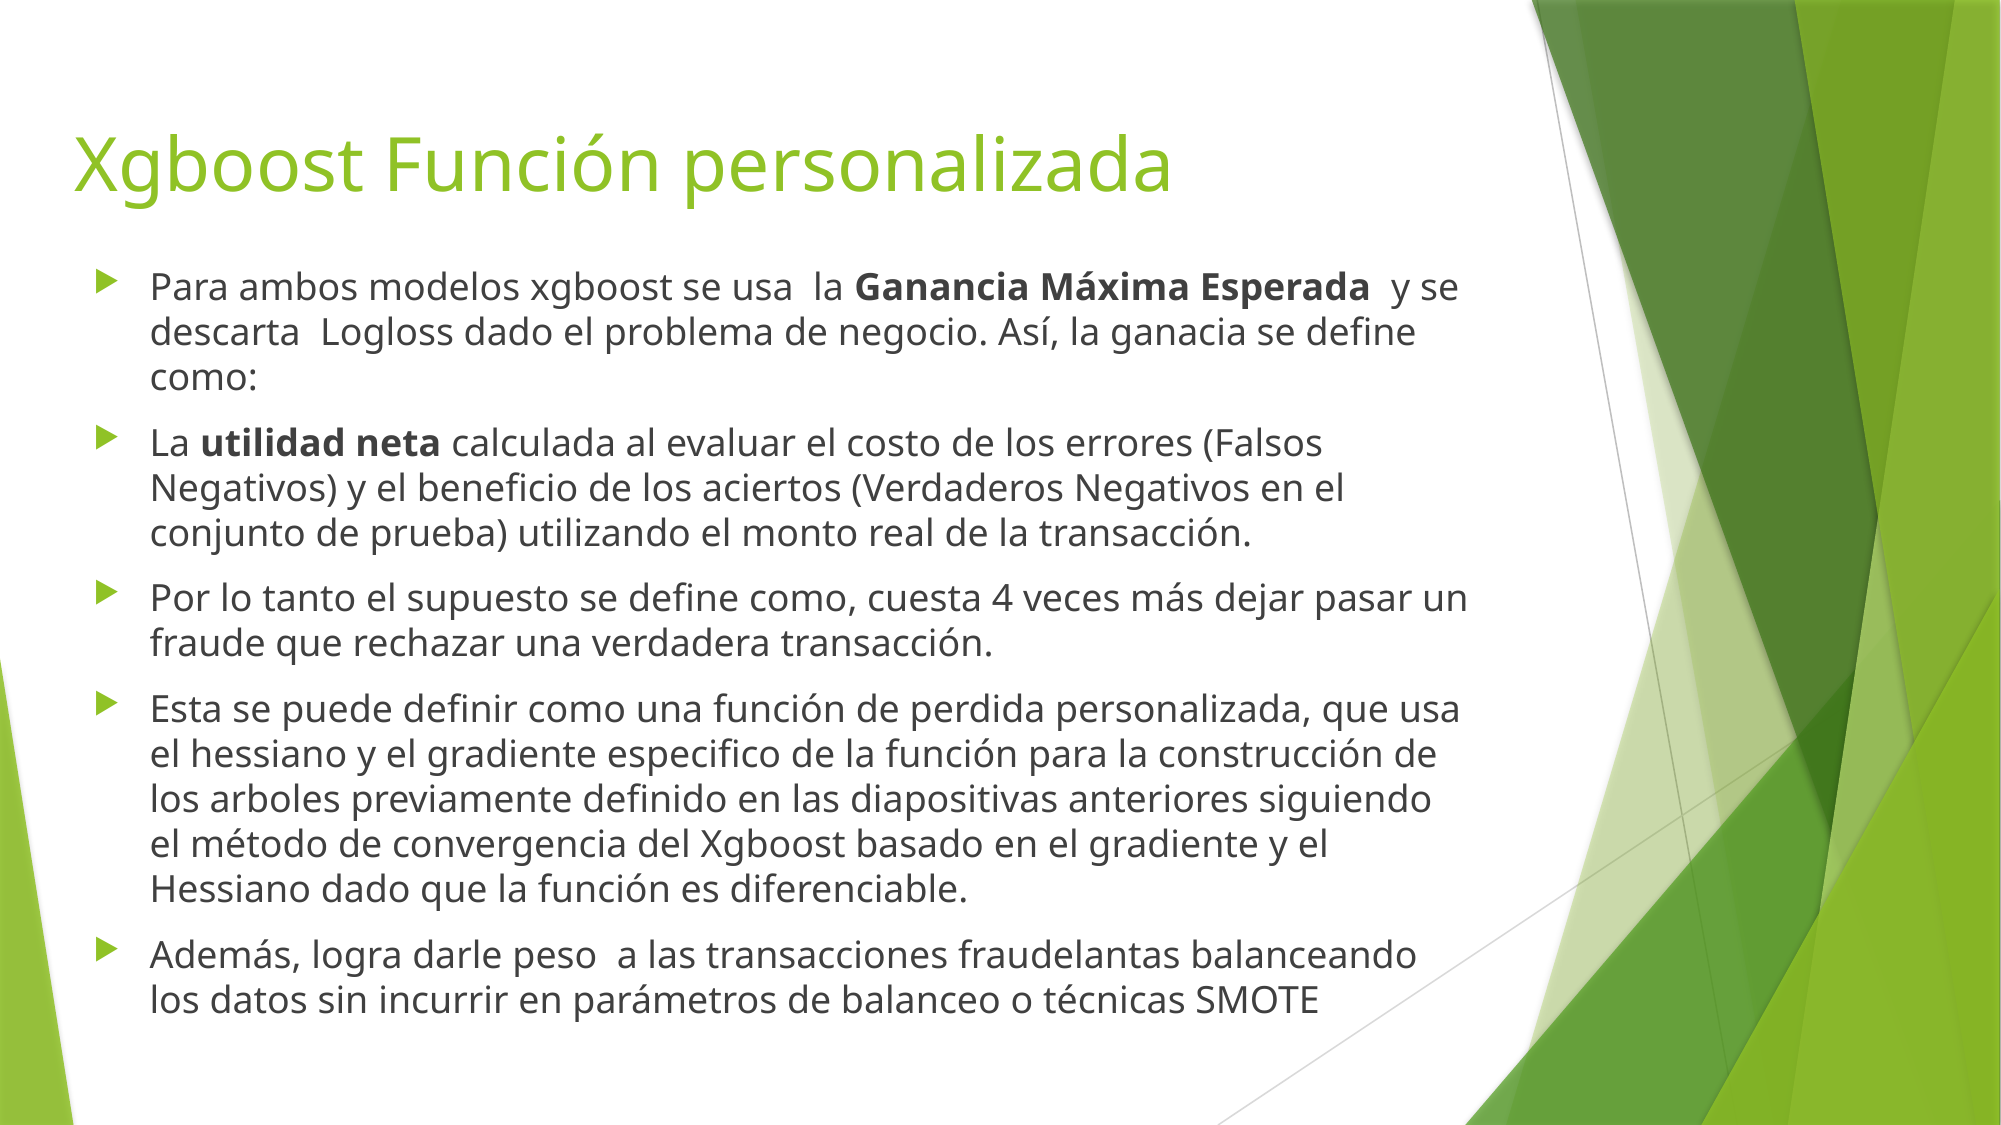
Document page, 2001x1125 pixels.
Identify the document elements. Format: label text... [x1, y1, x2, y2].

list Para ambos modelos xgboost se usa la Ganancia Máxima Esperada y se descarta Logloss dado el problema de negocio. Así, la ganacia se define como: La utilidad neta calculada al evaluar el costo de los errores (Falsos Negativos) y el beneficio de los aciertos (Verdaderos Negativos en el conjunto de prueba) utilizando el monto real de la transacción. Por lo tanto el supuesto se define como, cuesta 4 veces más dejar pasar un fraude que rechazar una verdadera transacción. Esta se puede definir como una función de perdida personalizada, que usa el hessiano y el gradiente especifico de la función para la construcción de los arboles previamente definido en las diapositivas anteriores siguiendo el método de convergencia del Xgboost basado en el gradiente y el Hessiano dado que la función es diferenciable. Además, logra darle peso a las transacciones fraudelantas balanceando los datos sin incurrir en parámetros de balanceo o técnicas SMOTE [78, 255, 1489, 1038]
title Xgboost Función personalizada [59, 108, 1470, 326]
